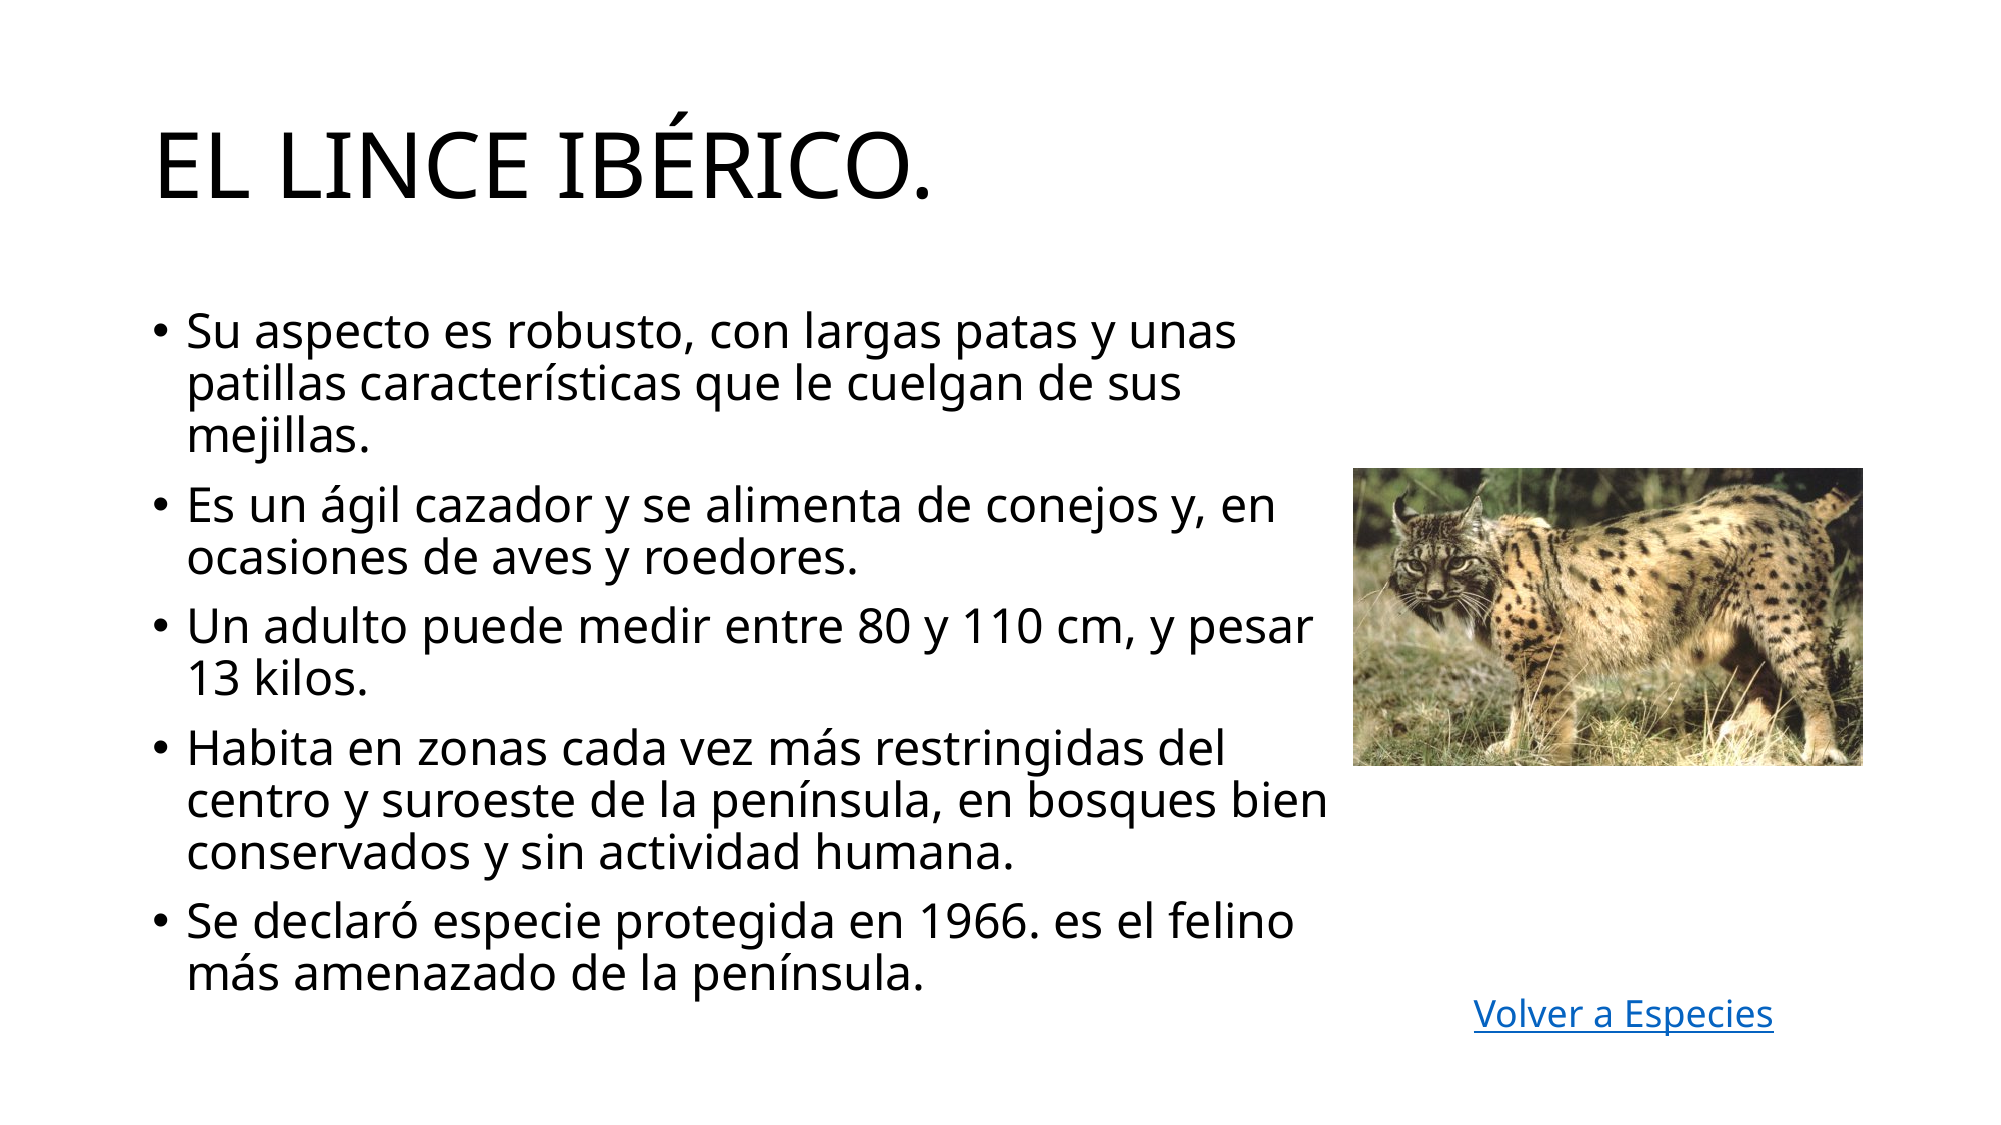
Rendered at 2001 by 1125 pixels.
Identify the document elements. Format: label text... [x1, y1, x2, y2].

list Su aspecto es robusto, con largas patas y unas patillas características que le cuelgan de sus mejillas. Es un ágil cazador y se alimenta de conejos y, en ocasiones de aves y roedores. Un adulto puede medir entre 80 y 110 cm, y pesar 13 kilos. Habita en zonas cada vez más restringidas del centro y suroeste de la península, en bosques bien conservados y sin actividad humana. Se declaró especie protegida en 1966. es el felino más amenazado de la península. [137, 299, 1354, 1014]
picture [1353, 468, 1863, 766]
title EL LINCE IBÉRICO. [137, 59, 1863, 278]
text_box Volver a Especies [1458, 982, 1863, 1049]
